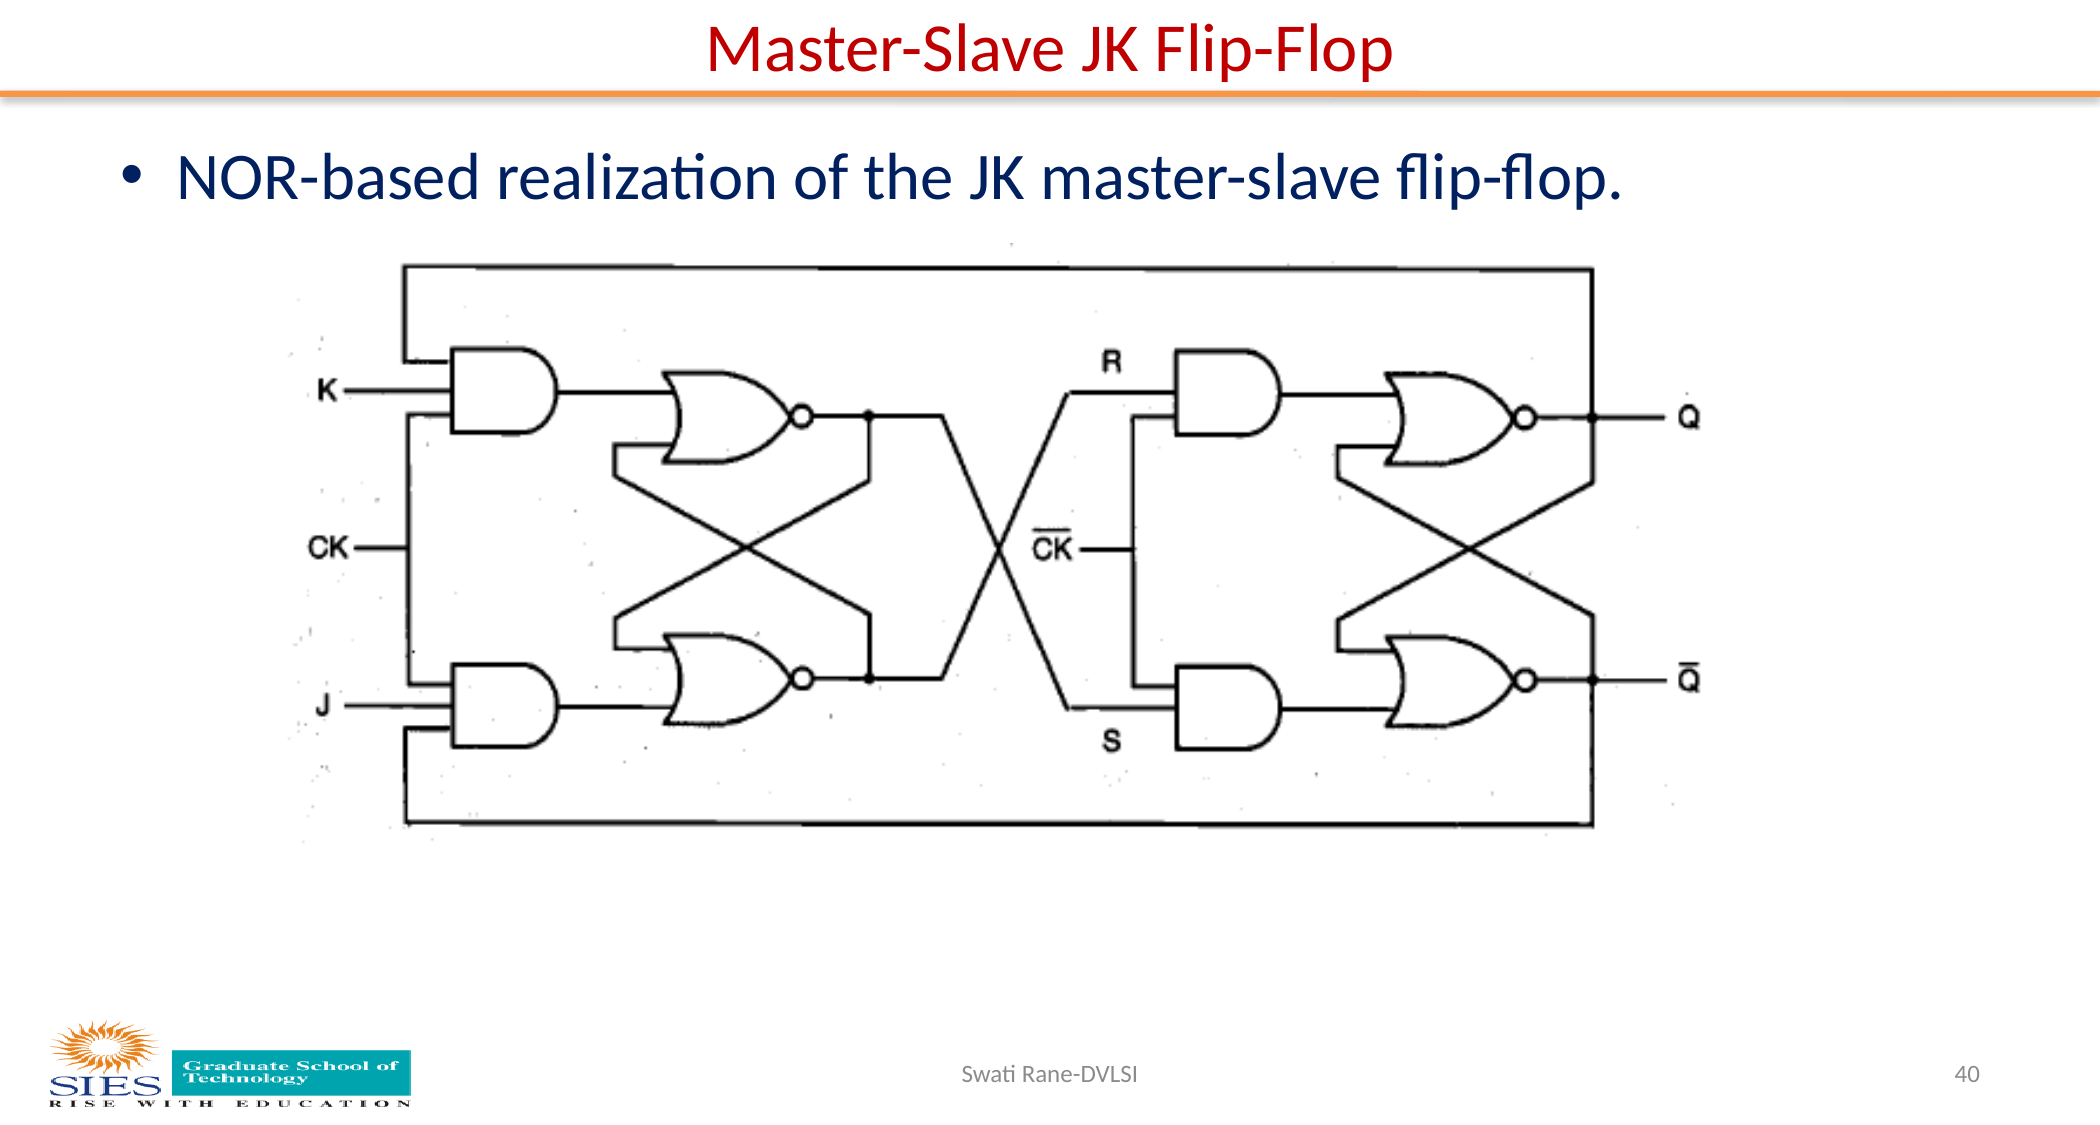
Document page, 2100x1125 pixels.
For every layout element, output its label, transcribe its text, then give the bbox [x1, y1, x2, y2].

title Master-Slave JK Flip-Flop [105, 0, 1995, 94]
list NOR-based realization of the JK master-slave flip-flop. [105, 125, 1995, 1024]
picture [284, 243, 1731, 847]
picture [49, 1019, 411, 1107]
slide_number 40 [1505, 1042, 1995, 1103]
footer Swati Rane-DVLSI [717, 1042, 1383, 1103]
